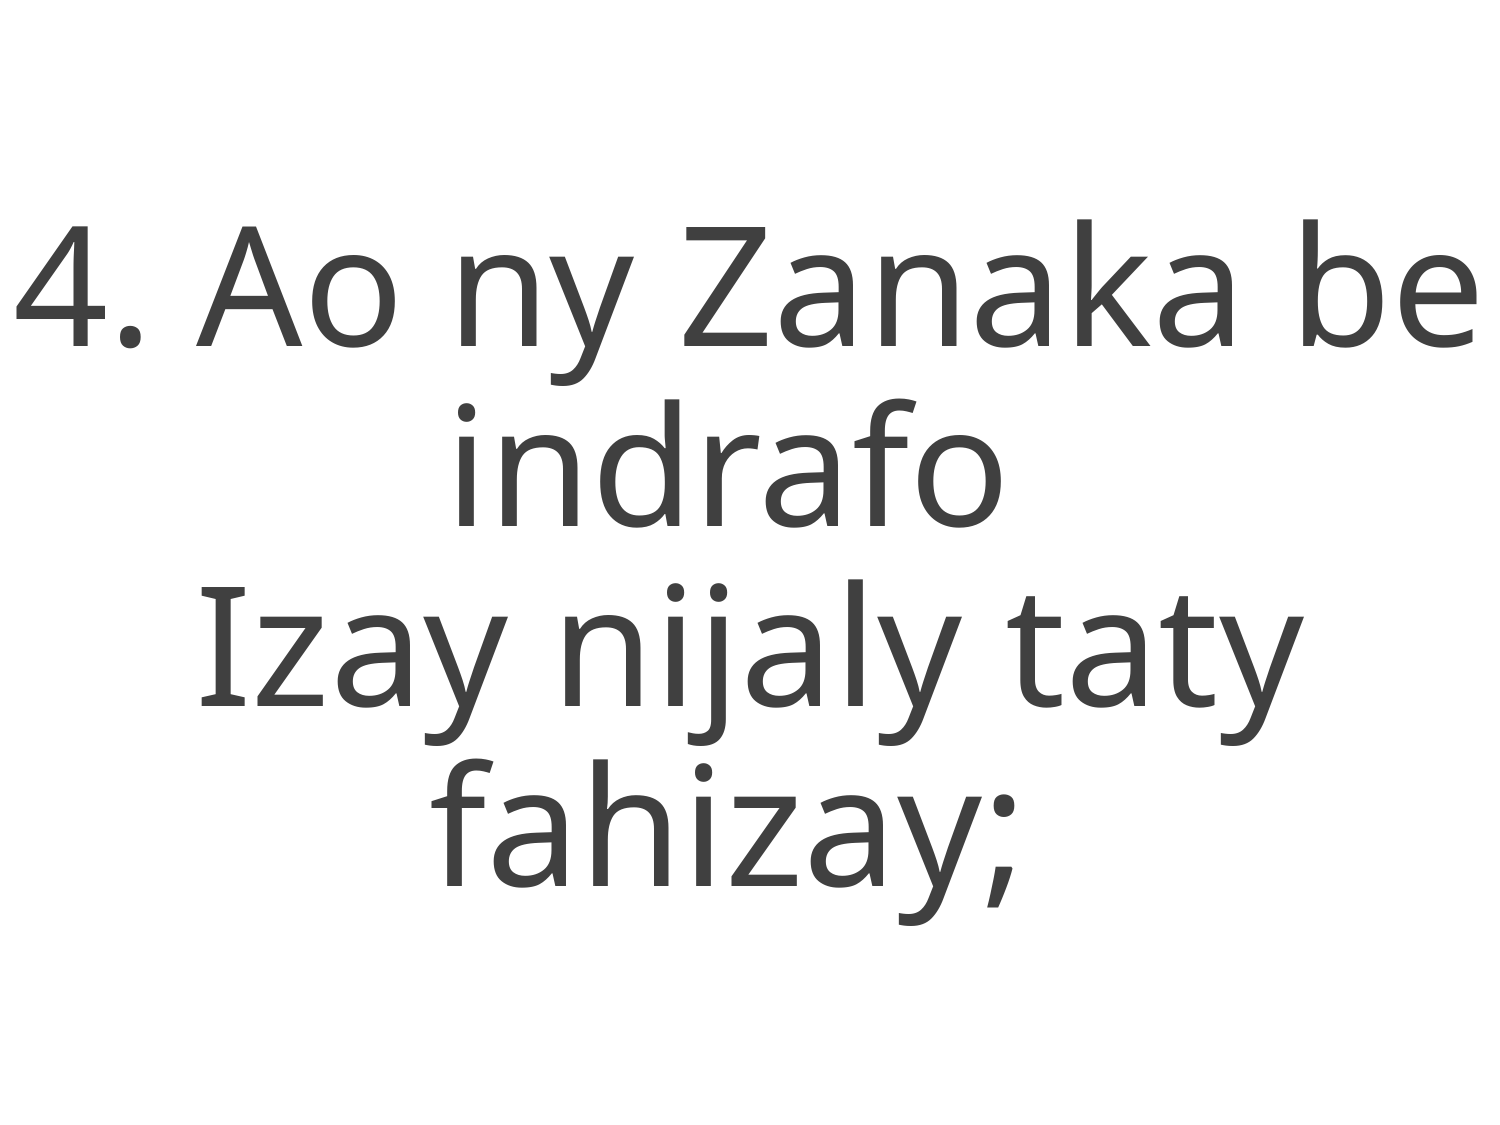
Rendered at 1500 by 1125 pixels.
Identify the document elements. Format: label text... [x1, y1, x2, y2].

title 4. Ao ny Zanaka be indrafo Izay nijaly taty fahizay; [0, 453, 1500, 672]
